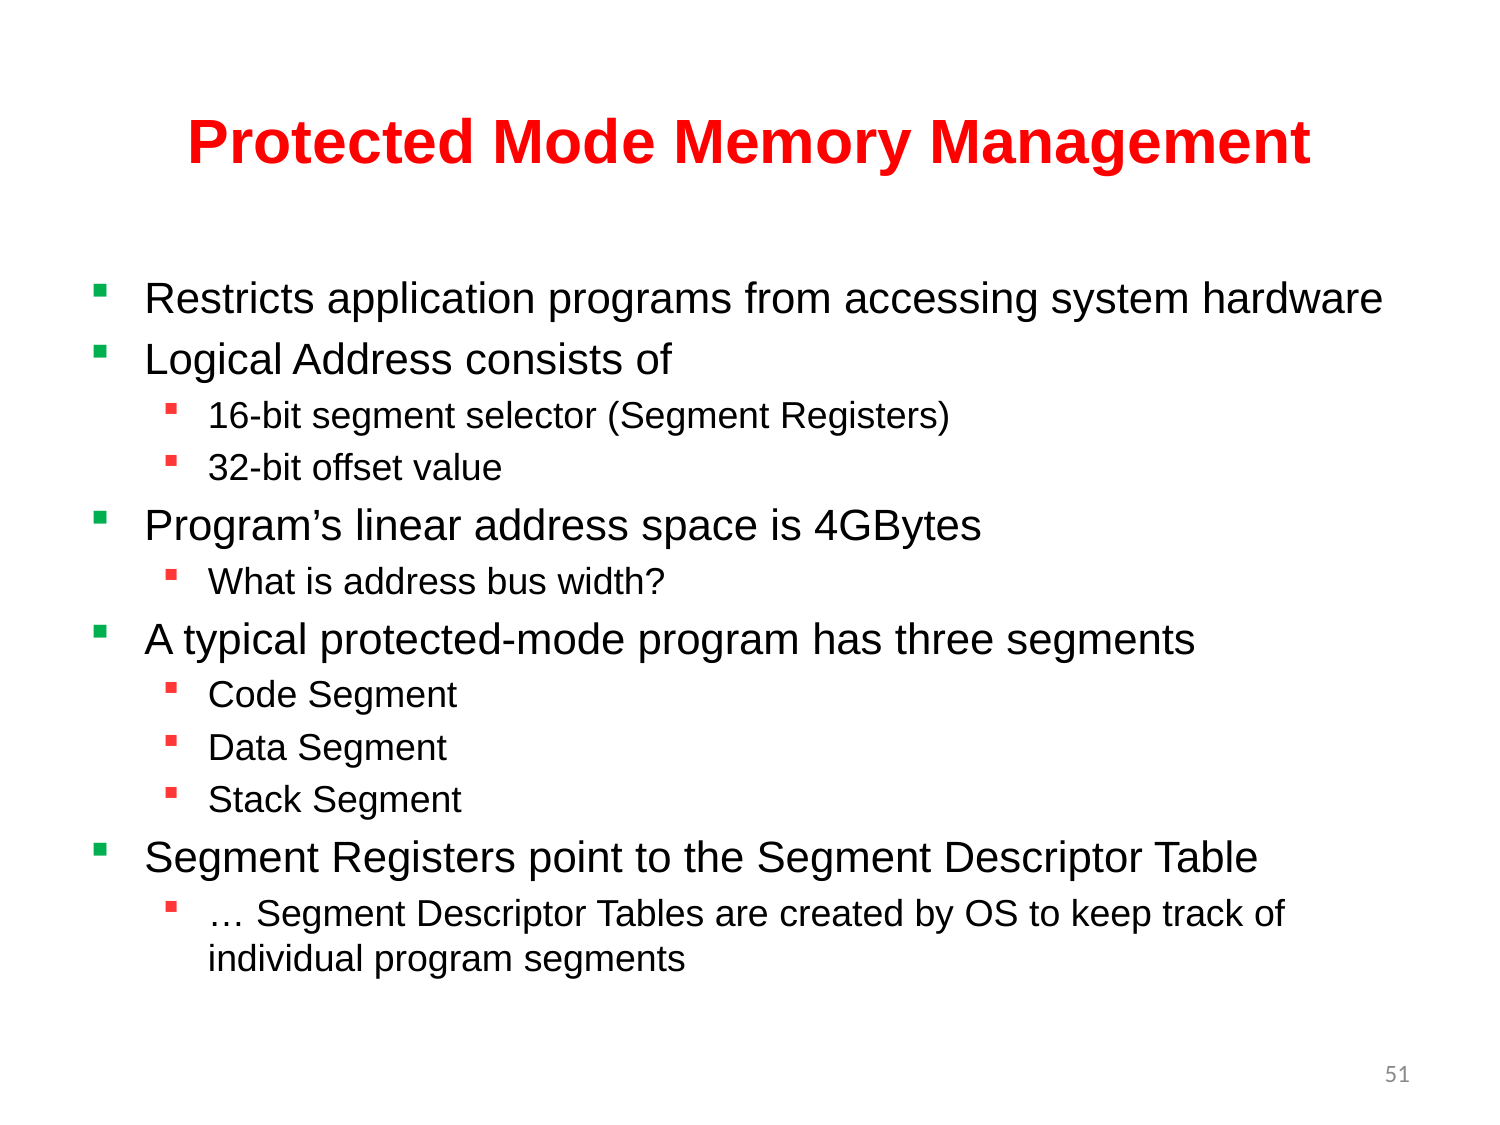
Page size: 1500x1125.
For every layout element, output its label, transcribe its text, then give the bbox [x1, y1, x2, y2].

list Restricts application programs from accessing system hardware Logical Address consists of 16-bit segment selector (Segment Registers) 32-bit offset value Program’s linear address space is 4GBytes What is address bus width? A typical protected-mode program has three segments Code Segment Data Segment Stack Segment Segment Registers point to the Segment Descriptor Table … Segment Descriptor Tables are created by OS to keep track of individual program segments [75, 262, 1425, 1005]
slide_number 51 [1074, 1042, 1425, 1103]
title Protected Mode Memory Management [75, 45, 1425, 233]
